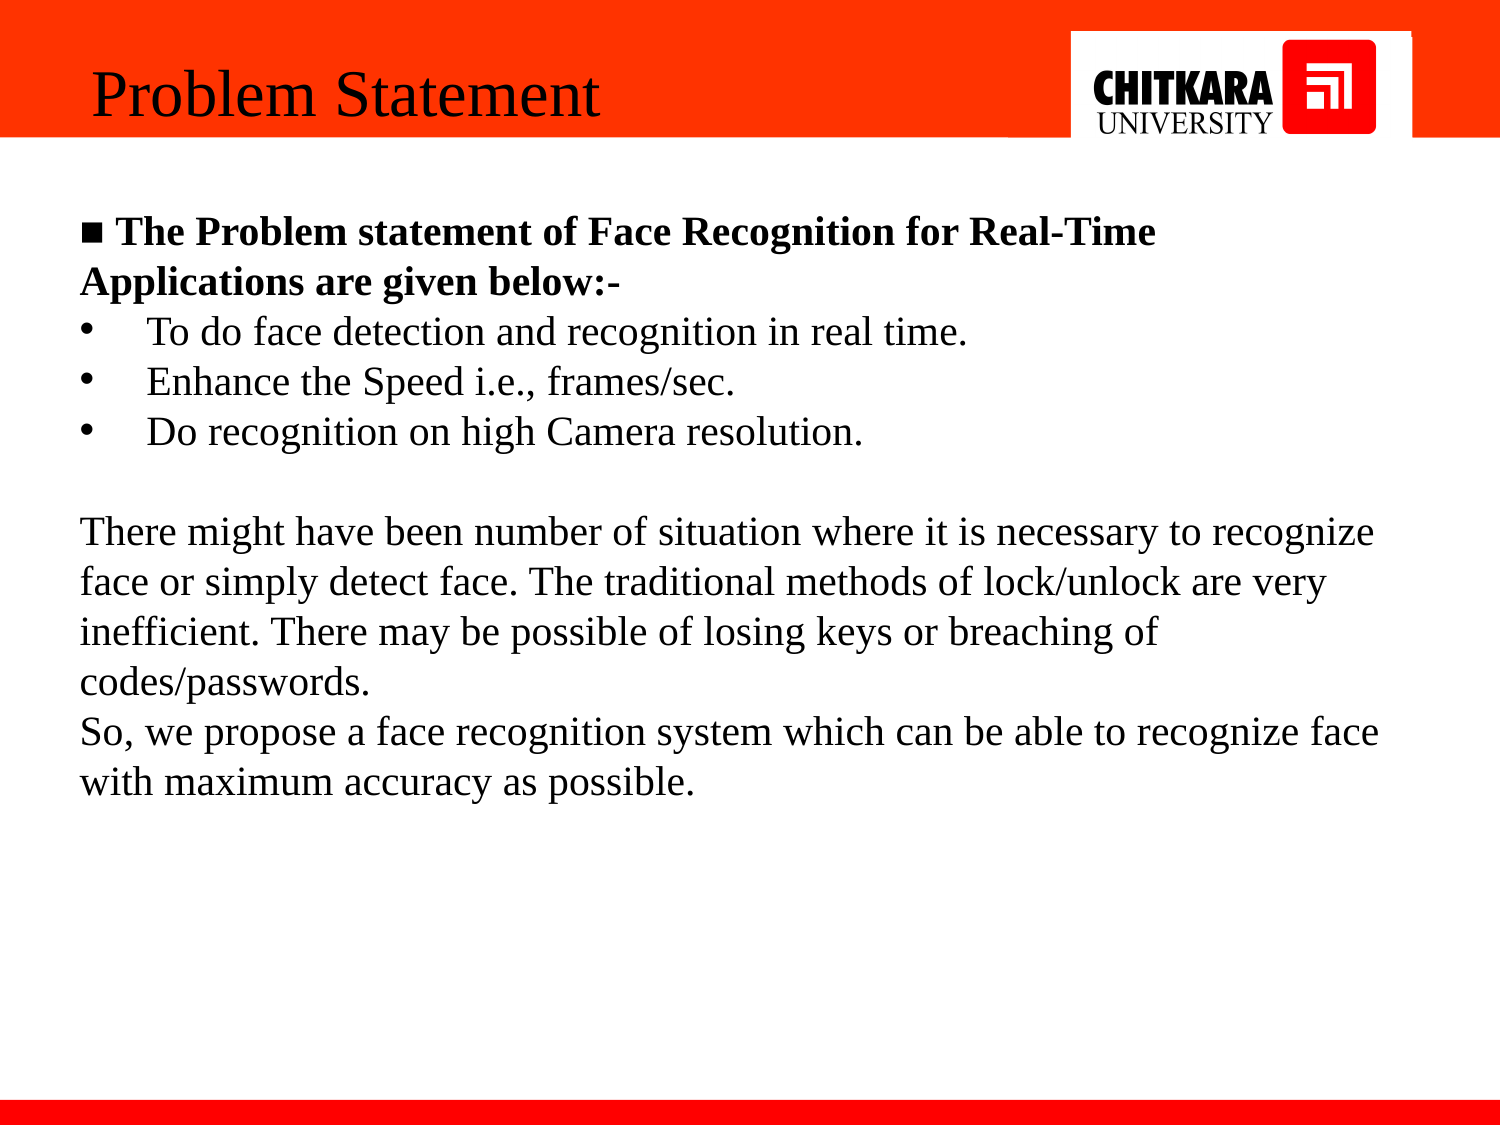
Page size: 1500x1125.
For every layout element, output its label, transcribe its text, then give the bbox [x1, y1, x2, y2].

text_box ■ The Problem statement of Face Recognition for Real-Time Applications are given below:- To do face detection and recognition in real time. Enhance the Speed i.e., frames/sec. Do recognition on high Camera resolution. There might have been number of situation where it is necessary to recognize face or simply detect face. The traditional methods of lock/unlock are very inefficient. There may be possible of losing keys or breaching of codes/passwords. So, we propose a face recognition system which can be able to recognize face with maximum accuracy as possible. [64, 196, 1400, 812]
picture [1074, 37, 1391, 138]
text_box Problem Statement [76, 42, 963, 138]
